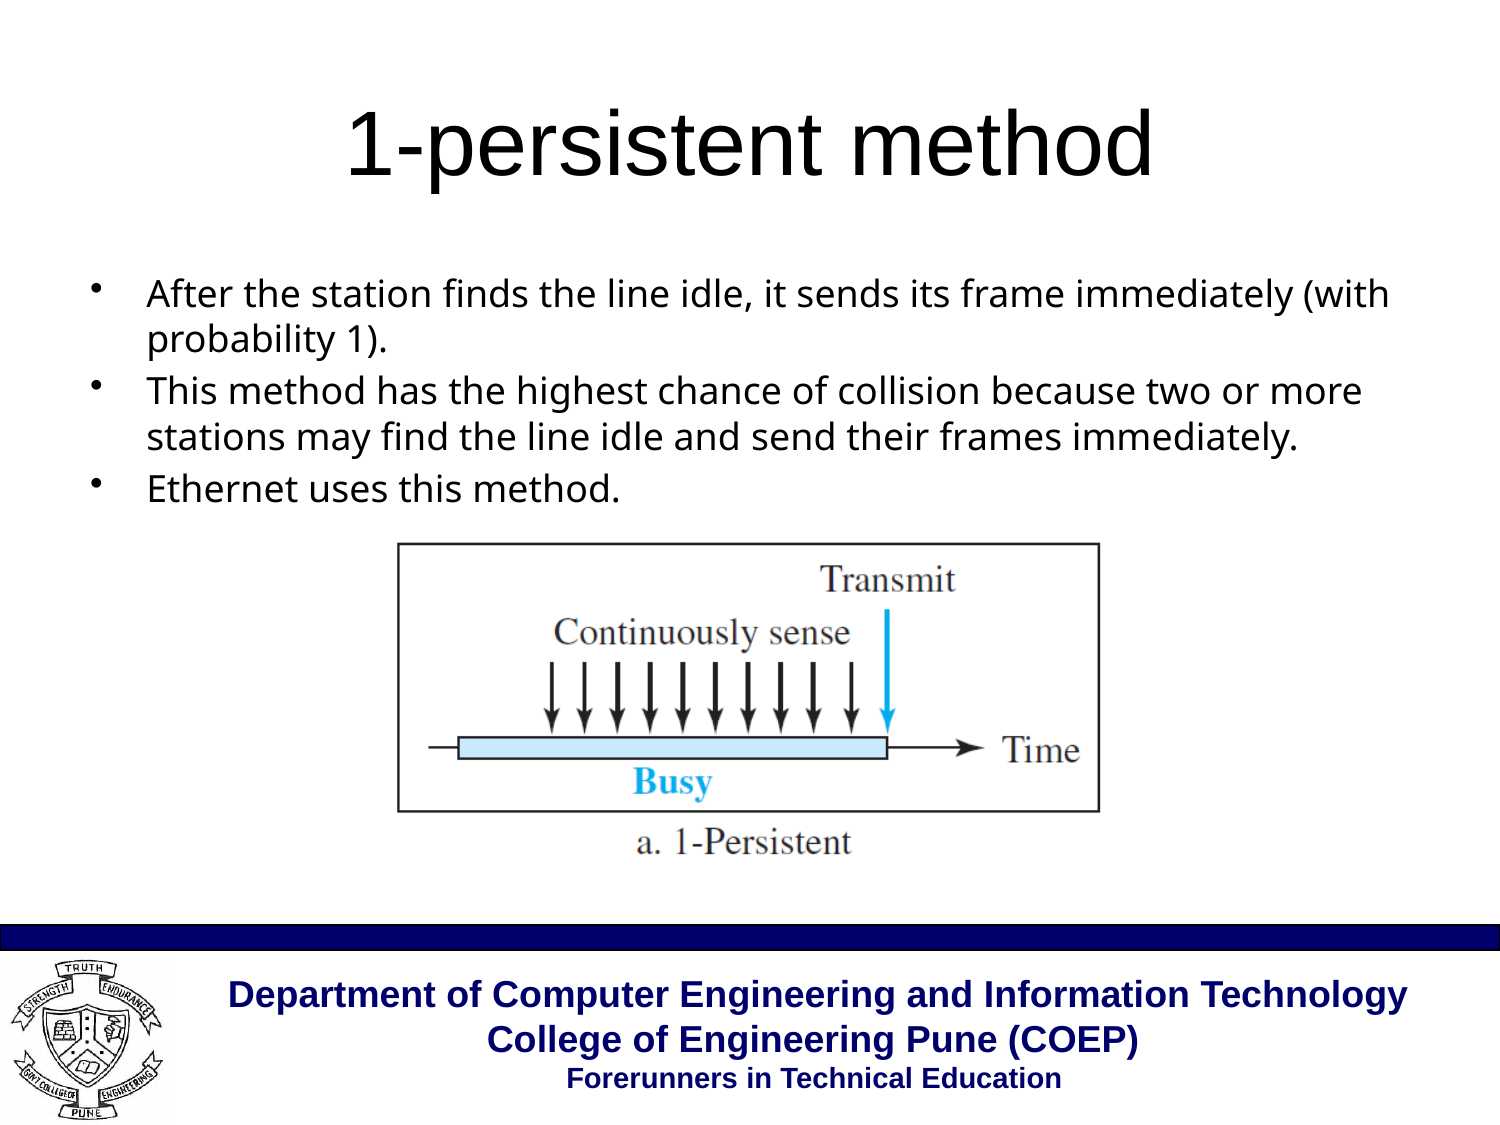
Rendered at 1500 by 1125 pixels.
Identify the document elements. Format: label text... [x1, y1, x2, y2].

list After the station finds the line idle, it sends its frame immediately (with probability 1). This method has the highest chance of collision because two or more stations may find the line idle and send their frames immediately. Ethernet uses this method. [74, 262, 1426, 901]
picture [391, 524, 1109, 863]
title 1-persistent method [74, 44, 1426, 233]
